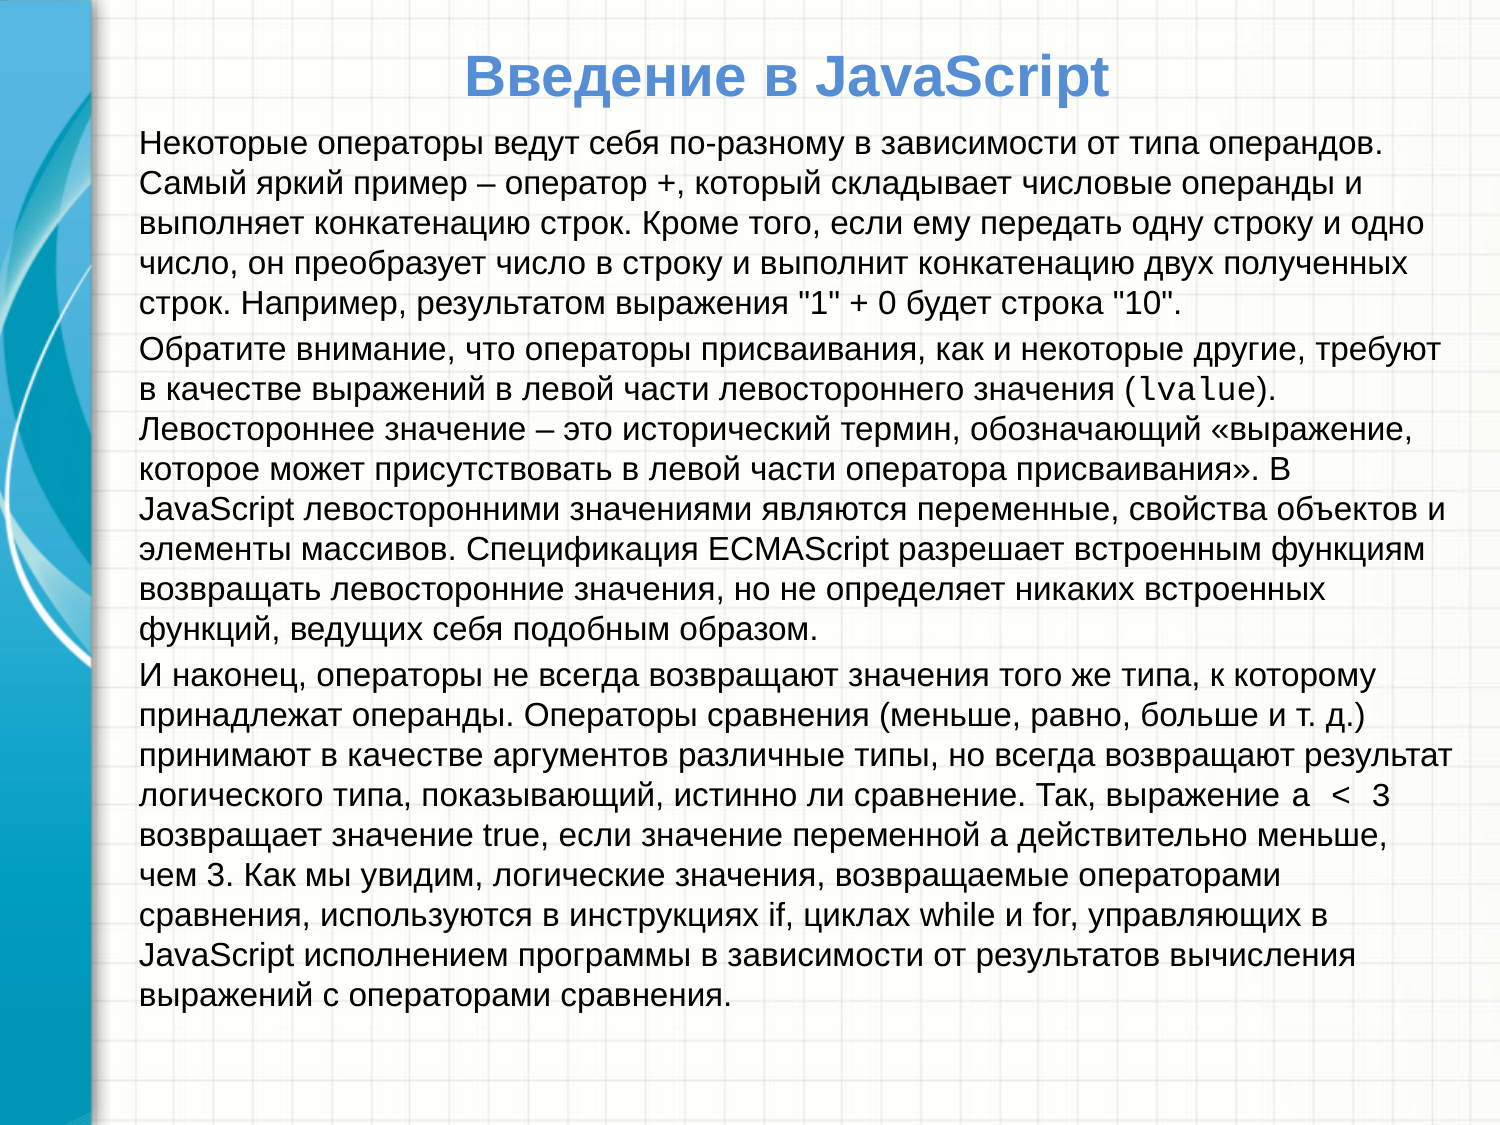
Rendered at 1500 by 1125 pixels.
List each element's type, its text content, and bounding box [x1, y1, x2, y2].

picture [0, 0, 1500, 1125]
list Некоторые операторы ведут себя по-разному в зависимости от типа операндов. Самый яркий пример – оператор +, который складывает числовые операнды и выполняет конкатенацию строк. Кроме того, если ему передать одну строку и одно число, он преобразует число в строку и выполнит конкатенацию двух полученных строк. Например, результатом выражения "1" + 0 будет строка "10". Обратите внимание, что операторы присваивания, как и некоторые другие, требуют в качестве выражений в левой части левостороннего значения (lvalue). Левостороннее значение – это исторический термин, обозначающий «выражение, которое может присутствовать в левой части оператора присваивания». В JavaScript левосторонними значениями являются переменные, свойства объектов и элементы массивов. Спецификация ECMAScript разрешает встроенным функциям возвращать левосторонние значения, но не определяет никаких встроенных функций, ведущих себя подобным образом. И наконец, операторы не всегда возвращают значения того же типа, к которому принадлежат операнды. Операторы сравнения (меньше, равно, больше и т. д.) принимают в качестве аргументов различные типы, но всегда возвращают результат логического типа, показывающий, истинно ли сравнение. Так, выражение a < 3 возвращает значение true, если значение переменной a действительно меньше, чем 3. Как мы увидим, логические значения, возвращаемые операторами сравнения, используются в инструкциях if, циклах while и for, управляющих в JavaScript исполнением программы в зависимости от результатов вычисления выражений с операторами сравнения. [123, 113, 1471, 1059]
title Введение в JavaScript [125, 44, 1450, 102]
